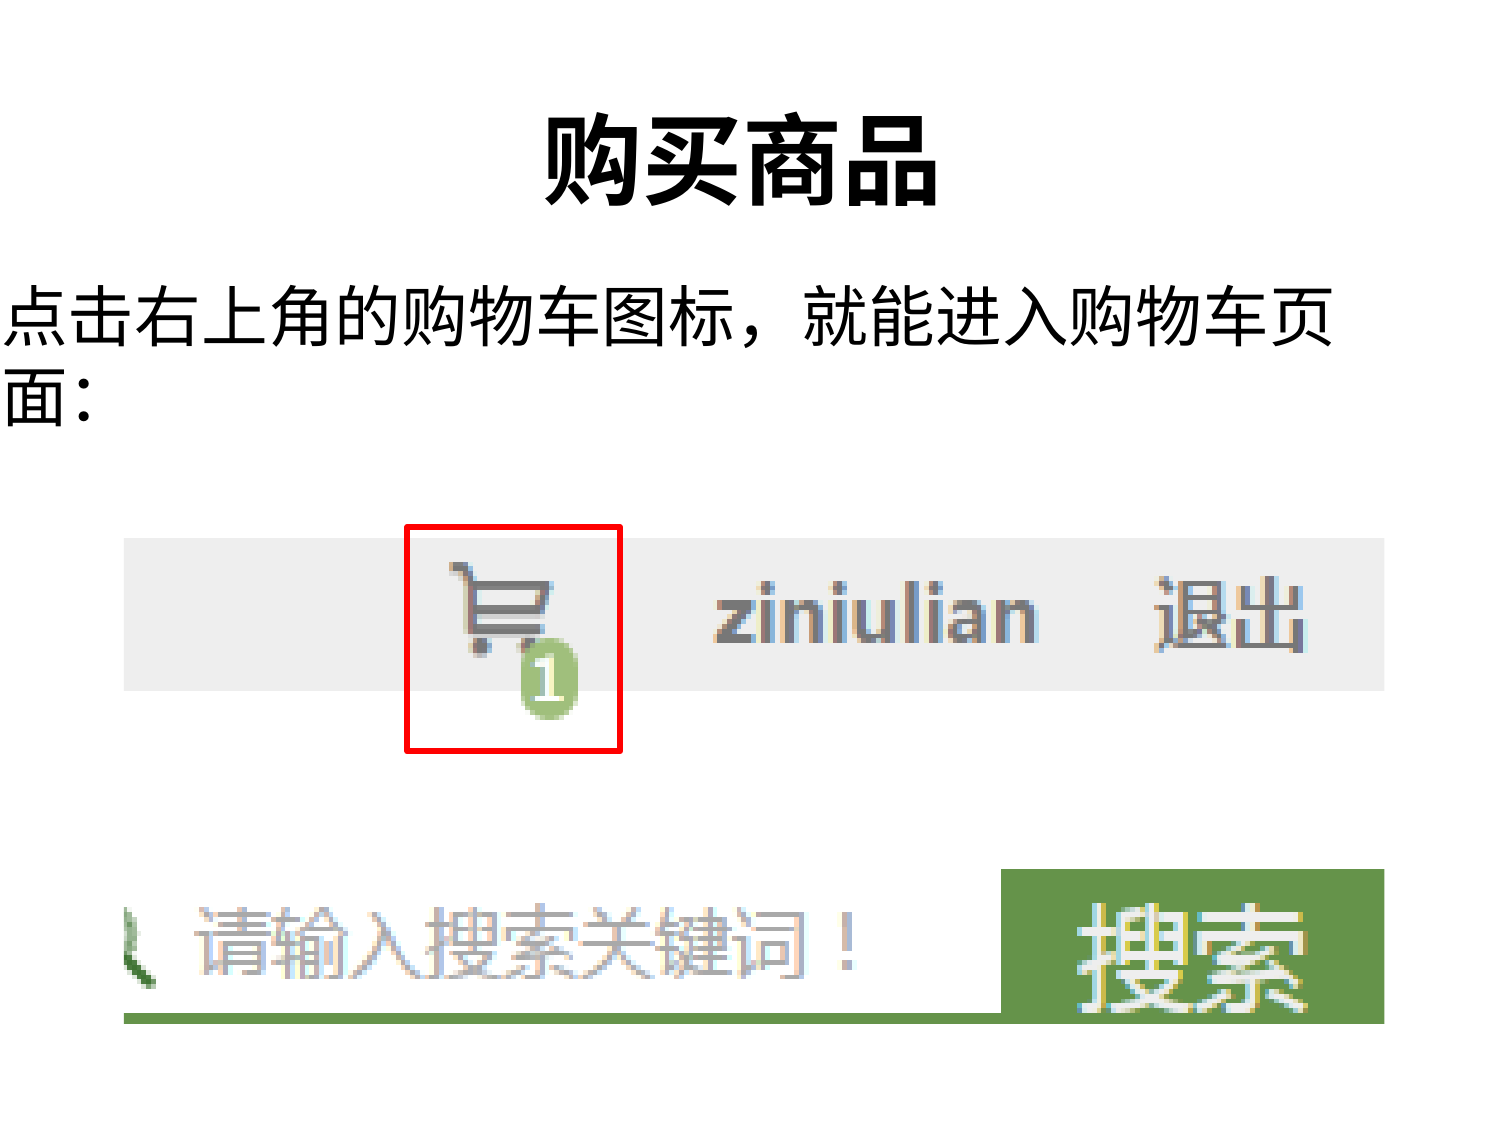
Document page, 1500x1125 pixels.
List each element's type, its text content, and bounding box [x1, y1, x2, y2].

text_box 点击右上角的购物车图标，就能进入购物车页 面： [0, 267, 1500, 442]
picture [123, 538, 1385, 1024]
text_box [405, 525, 622, 537]
text_box 购买商品 [527, 90, 958, 225]
